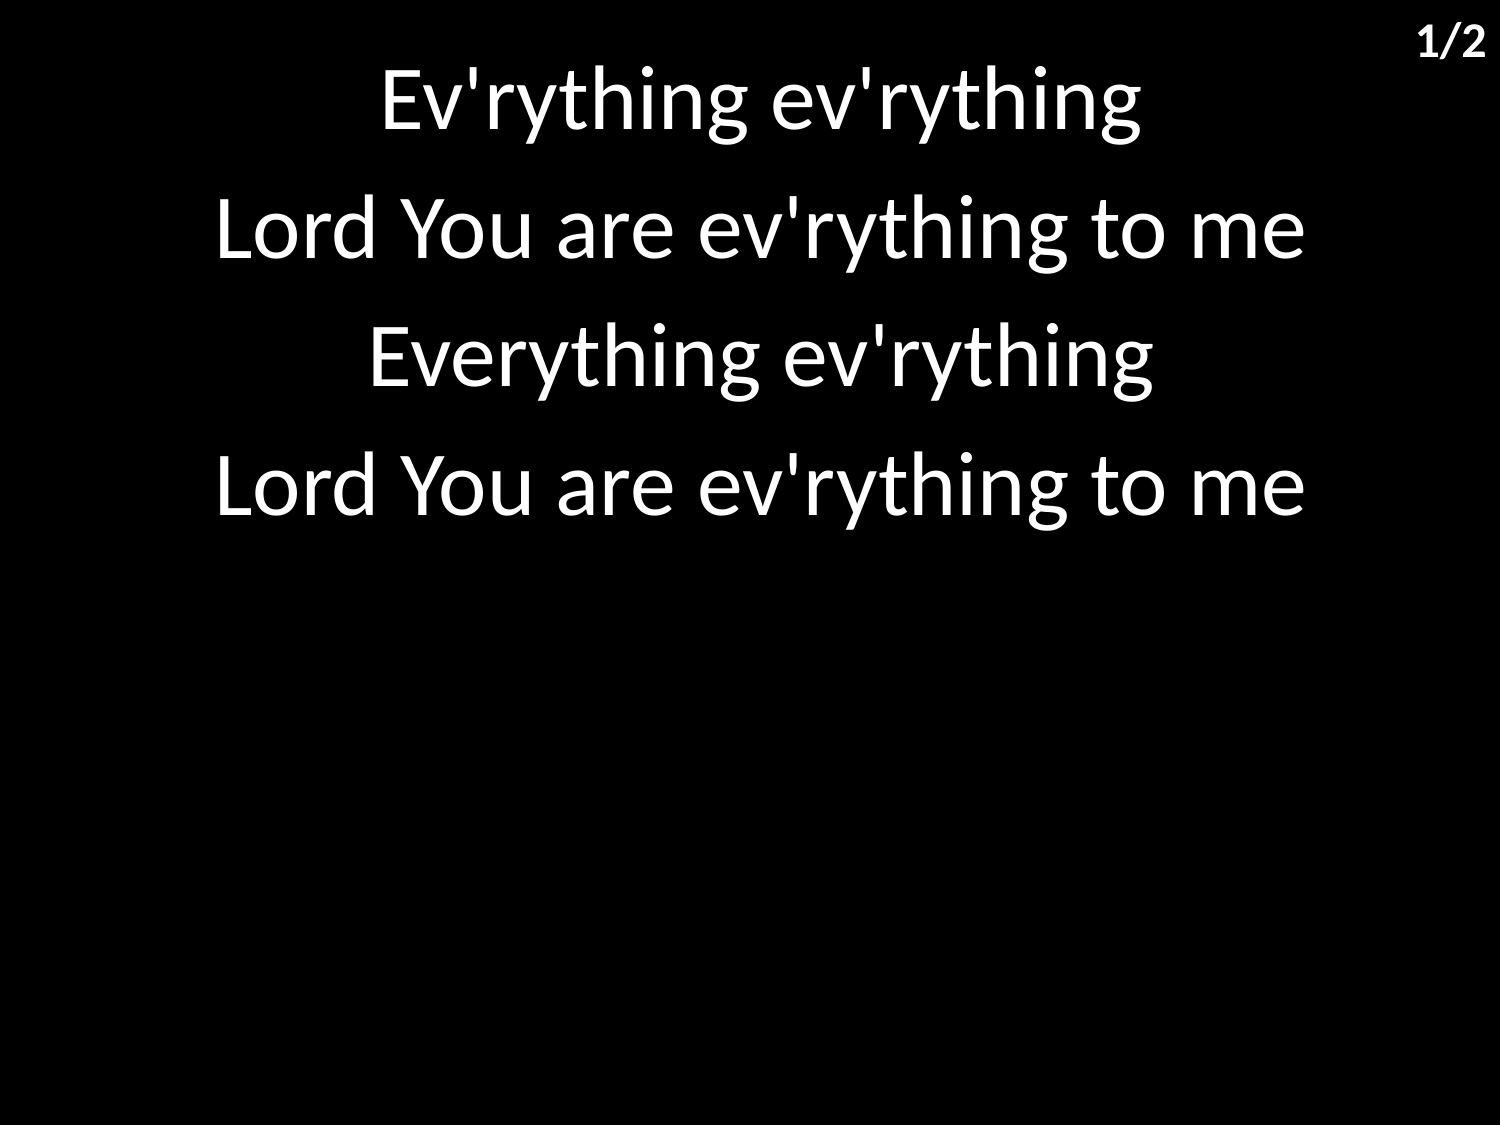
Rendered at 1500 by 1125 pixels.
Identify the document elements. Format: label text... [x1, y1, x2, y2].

subtitle Ev'rything ev'rything Lord You are ev'rything to me Everything ev'rything Lord You are ev'rything to me [53, 30, 1471, 1094]
text_box 1/2 [1399, 0, 1500, 75]
